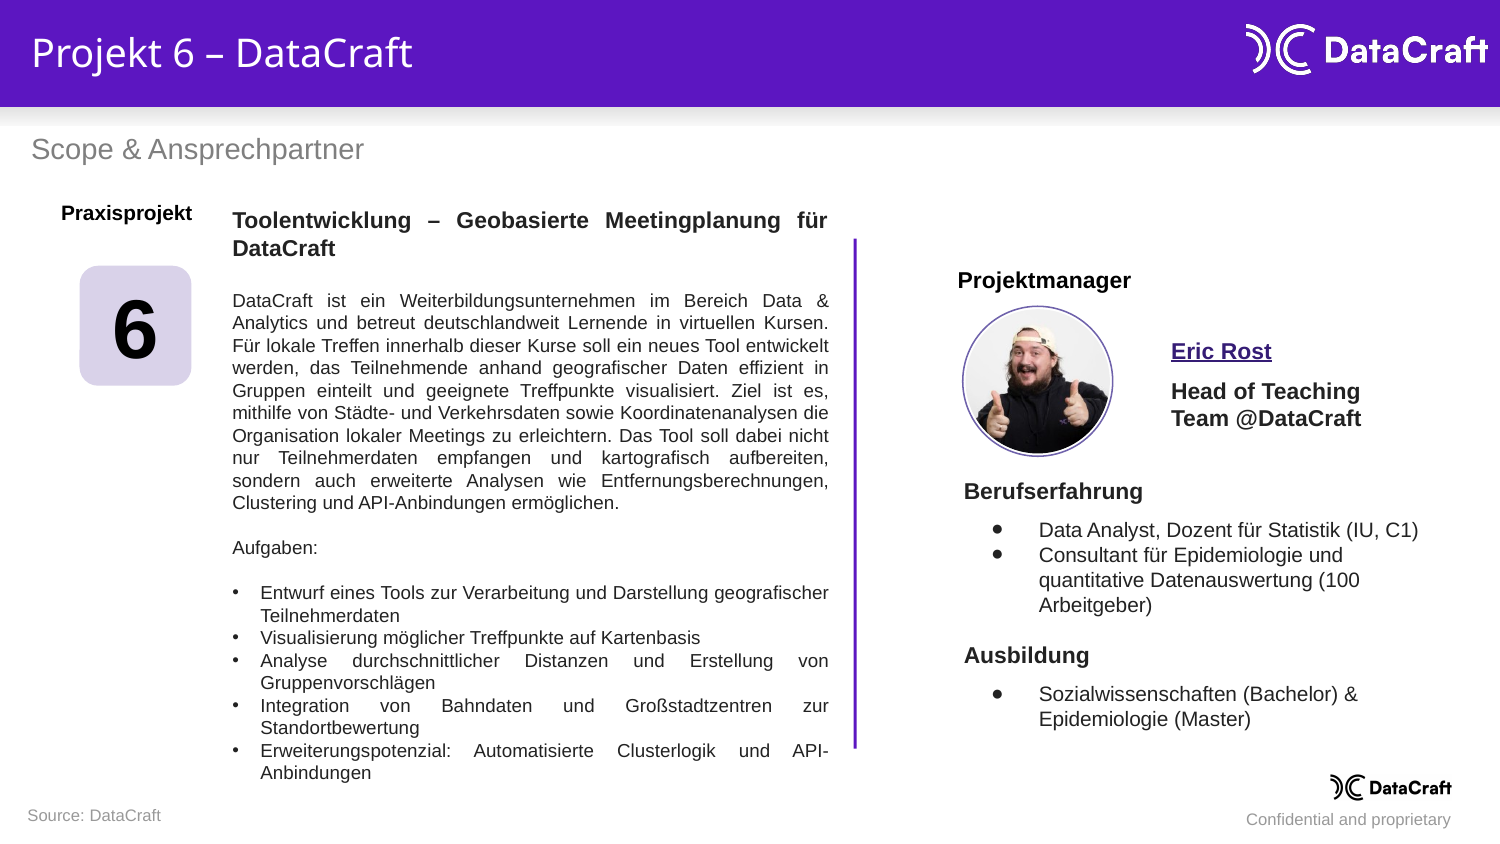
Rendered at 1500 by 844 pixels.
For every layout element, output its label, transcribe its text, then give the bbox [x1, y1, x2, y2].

title Projekt 6 – DataCraft [16, 2, 1227, 102]
text_box Berufserfahrung Data Analyst, Dozent für Statistik (IU, C1) Consultant für Epidemiologie und quantitative Datenauswertung (100 Arbeitgeber) Ausbildung Sozialwissenschaften (Bachelor) & Epidemiologie (Master) [948, 461, 1436, 756]
picture [965, 308, 1111, 454]
picture [1245, 23, 1489, 76]
text_box Source: DataCraft [27, 805, 1078, 829]
text_box Scope & Ansprechpartner [30, 130, 1339, 175]
text_box Toolentwicklung – Geobasierte Meetingplanung für DataCraft DataCraft ist ein Weiterbildungsunternehmen im Bereich Data & Analytics und betreut deutschlandweit Lernende in virtuellen Kursen. Für lokale Treffen innerhalb dieser Kurse soll ein neues Tool entwickelt werden, das Teilnehmende anhand geografischer Daten effizient in Gruppen einteilt und geeignete Treffpunkte visualisiert. Ziel ist es, mithilfe von Städte- und Verkehrsdaten sowie Koordinatenanalysen die Organisation lokaler Meetings zu erleichtern. Das Tool soll dabei nicht nur Teilnehmerdaten empfangen und kartografisch aufbereiten, sondern auch erweiterte Analysen wie Entfernungsberechnungen, Clustering und API-Anbindungen ermöglichen. Aufgaben: Entwurf eines Tools zur Verarbeitung und Darstellung geografischer Teilnehmerdaten Visualisierung möglicher Treffpunkte auf Kartenbasis Analyse durchschnittlicher Distanzen und Erstellung von Gruppenvorschlägen Integration von Bahndaten und Großstadtzentren zur Standortbewertung Erweiterungspotenzial: Automatisierte Clusterlogik und API-Anbindungen [217, 190, 844, 732]
text_box Projektmanager [942, 250, 1331, 313]
text_box Eric Rost Head of Teaching Team @DataCraft [1156, 323, 1422, 444]
picture [1330, 774, 1452, 801]
text_box Confidential and proprietary [1226, 805, 1452, 829]
text_box Praxisprojekt [46, 184, 501, 245]
text_box 6 [79, 265, 192, 386]
text_box [853, 238, 857, 749]
